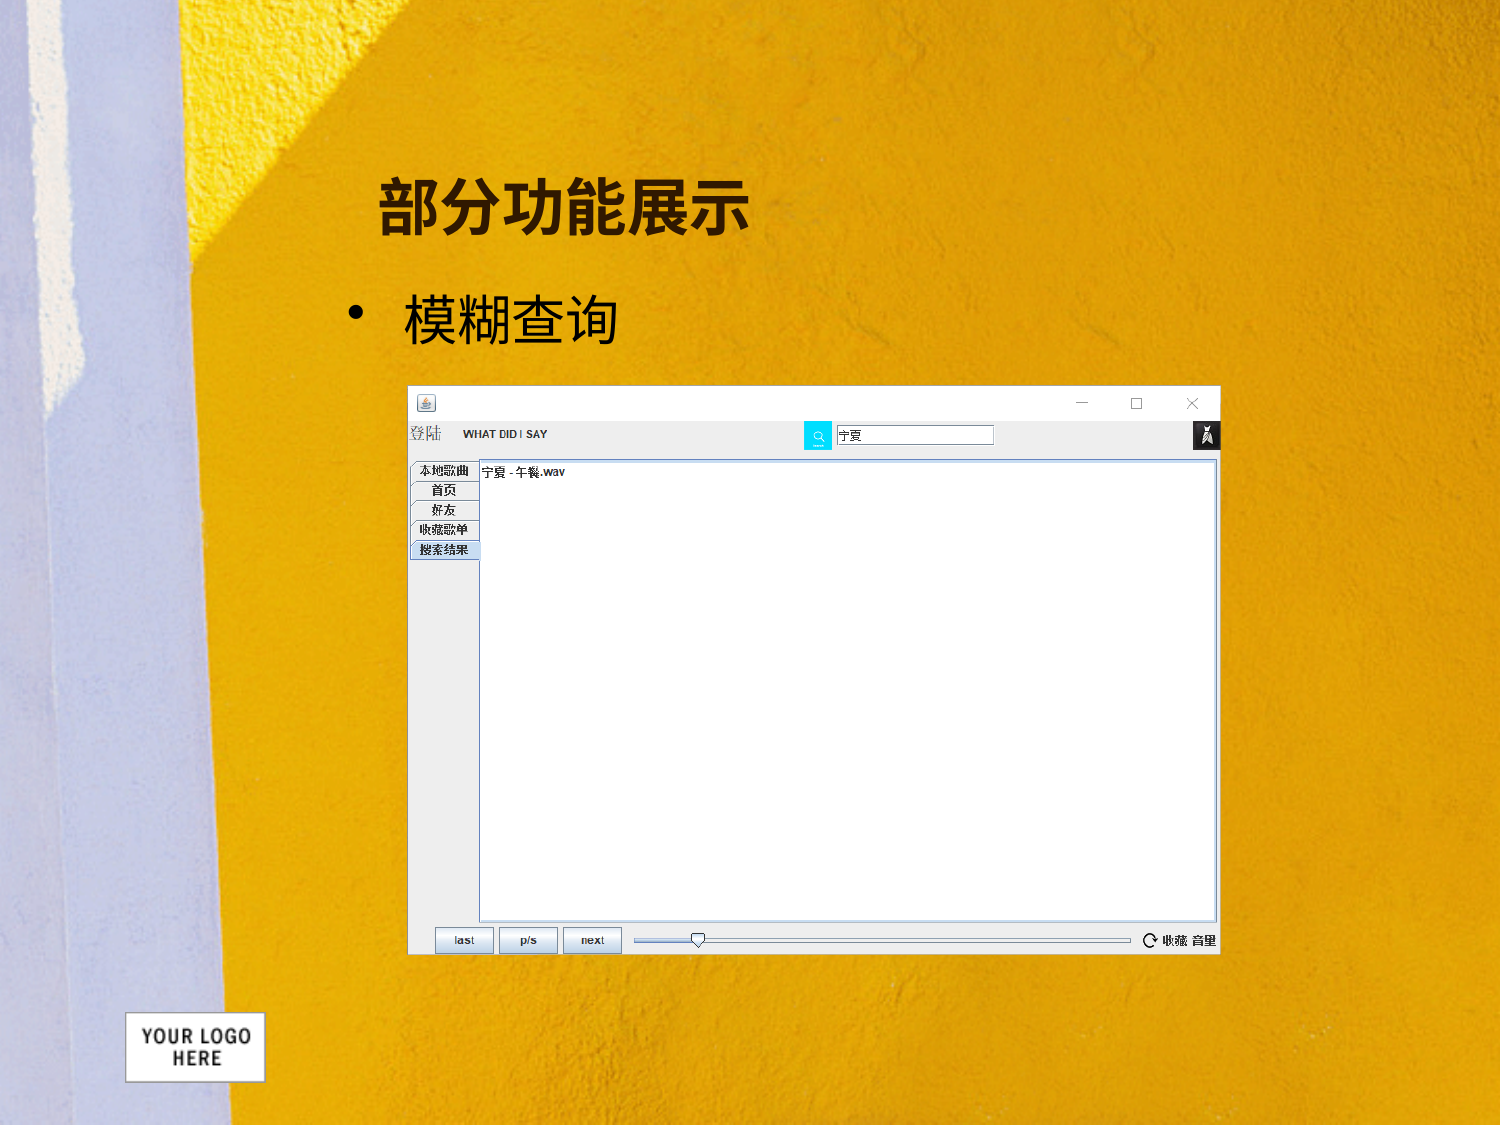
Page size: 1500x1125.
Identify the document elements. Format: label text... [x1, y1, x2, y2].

picture [0, 0, 1500, 1125]
title 部分功能展示 [362, 87, 1438, 250]
list 模糊查询 [331, 278, 1169, 780]
